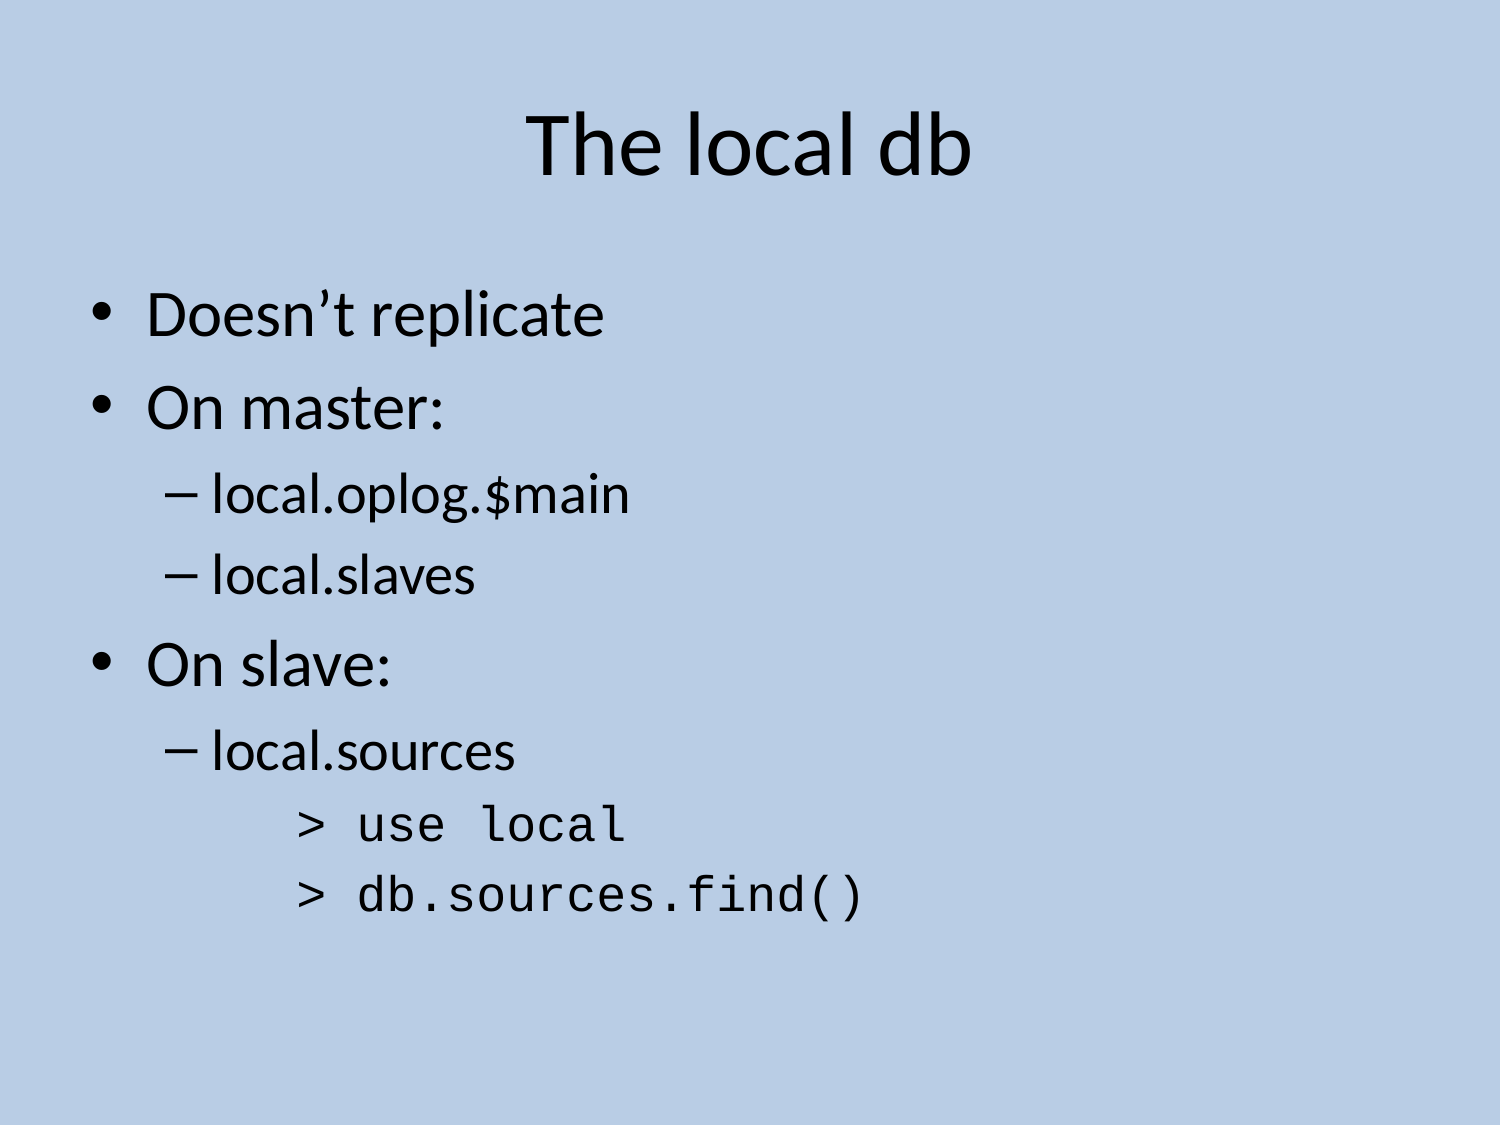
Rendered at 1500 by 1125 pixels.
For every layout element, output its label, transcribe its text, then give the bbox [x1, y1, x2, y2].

title The local db [75, 45, 1425, 233]
list Doesn’t replicate On master: local.oplog.$main local.slaves On slave: local.sources > use local > db.sources.find() [75, 262, 1425, 1005]
